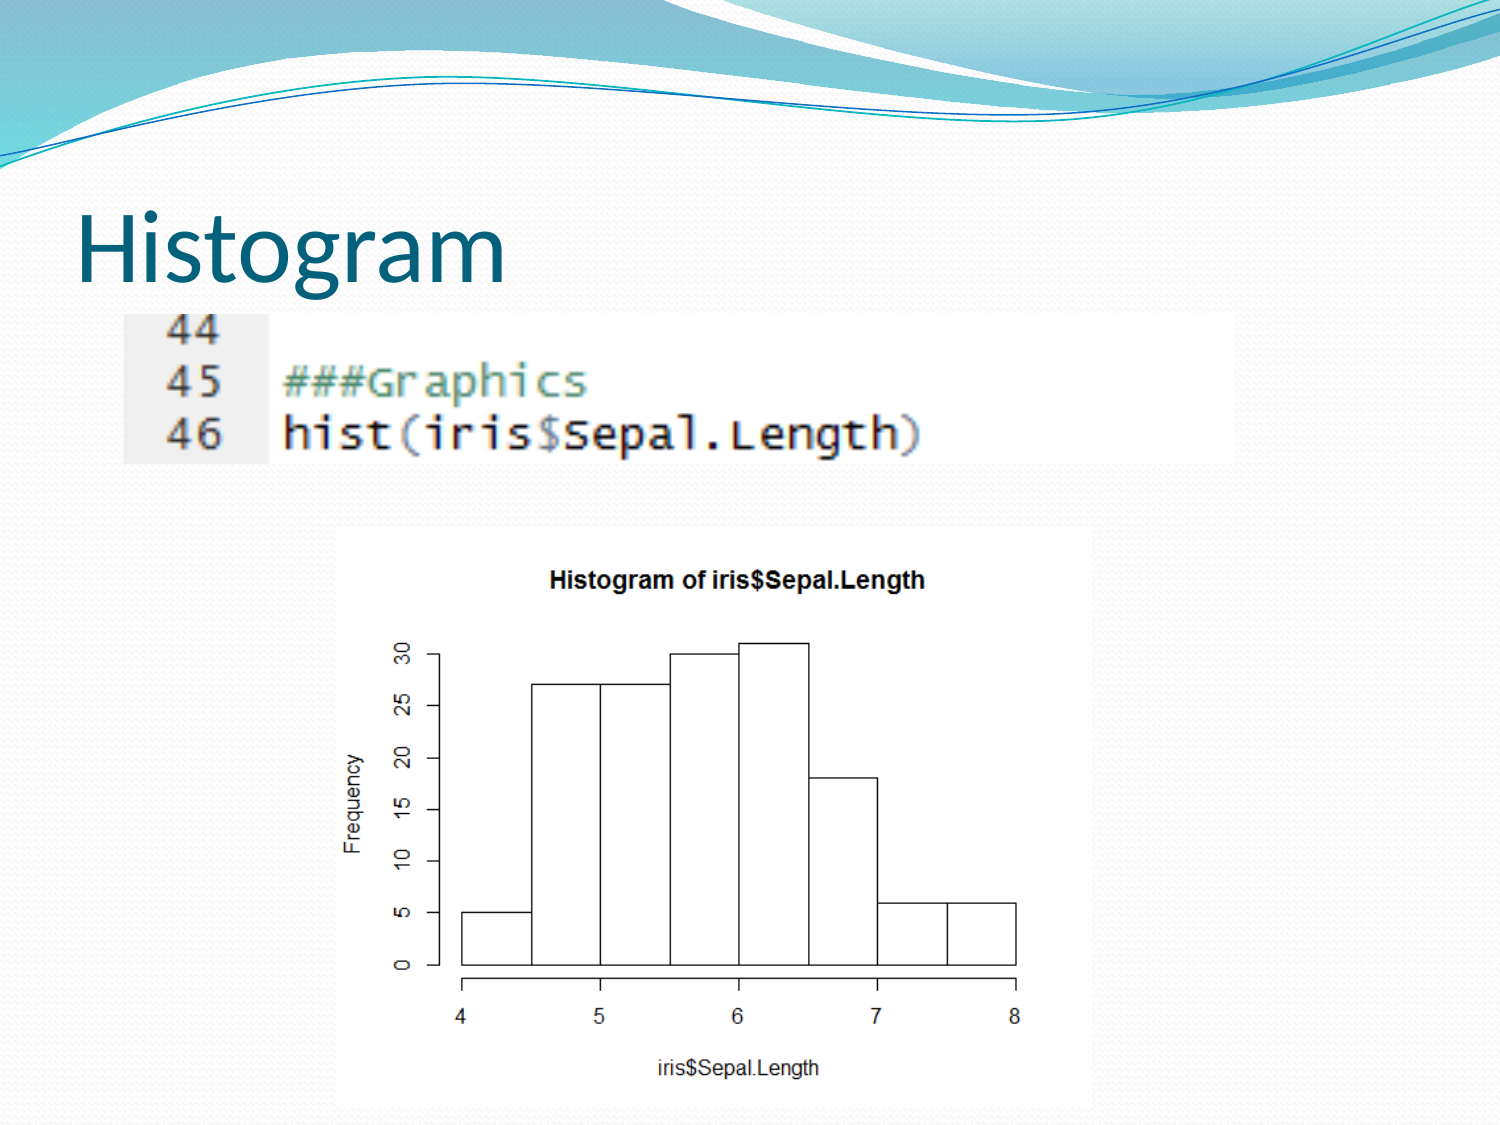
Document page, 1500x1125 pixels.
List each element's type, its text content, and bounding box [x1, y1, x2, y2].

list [123, 314, 1235, 464]
picture [336, 526, 1092, 1107]
title Histogram [75, 115, 1425, 303]
